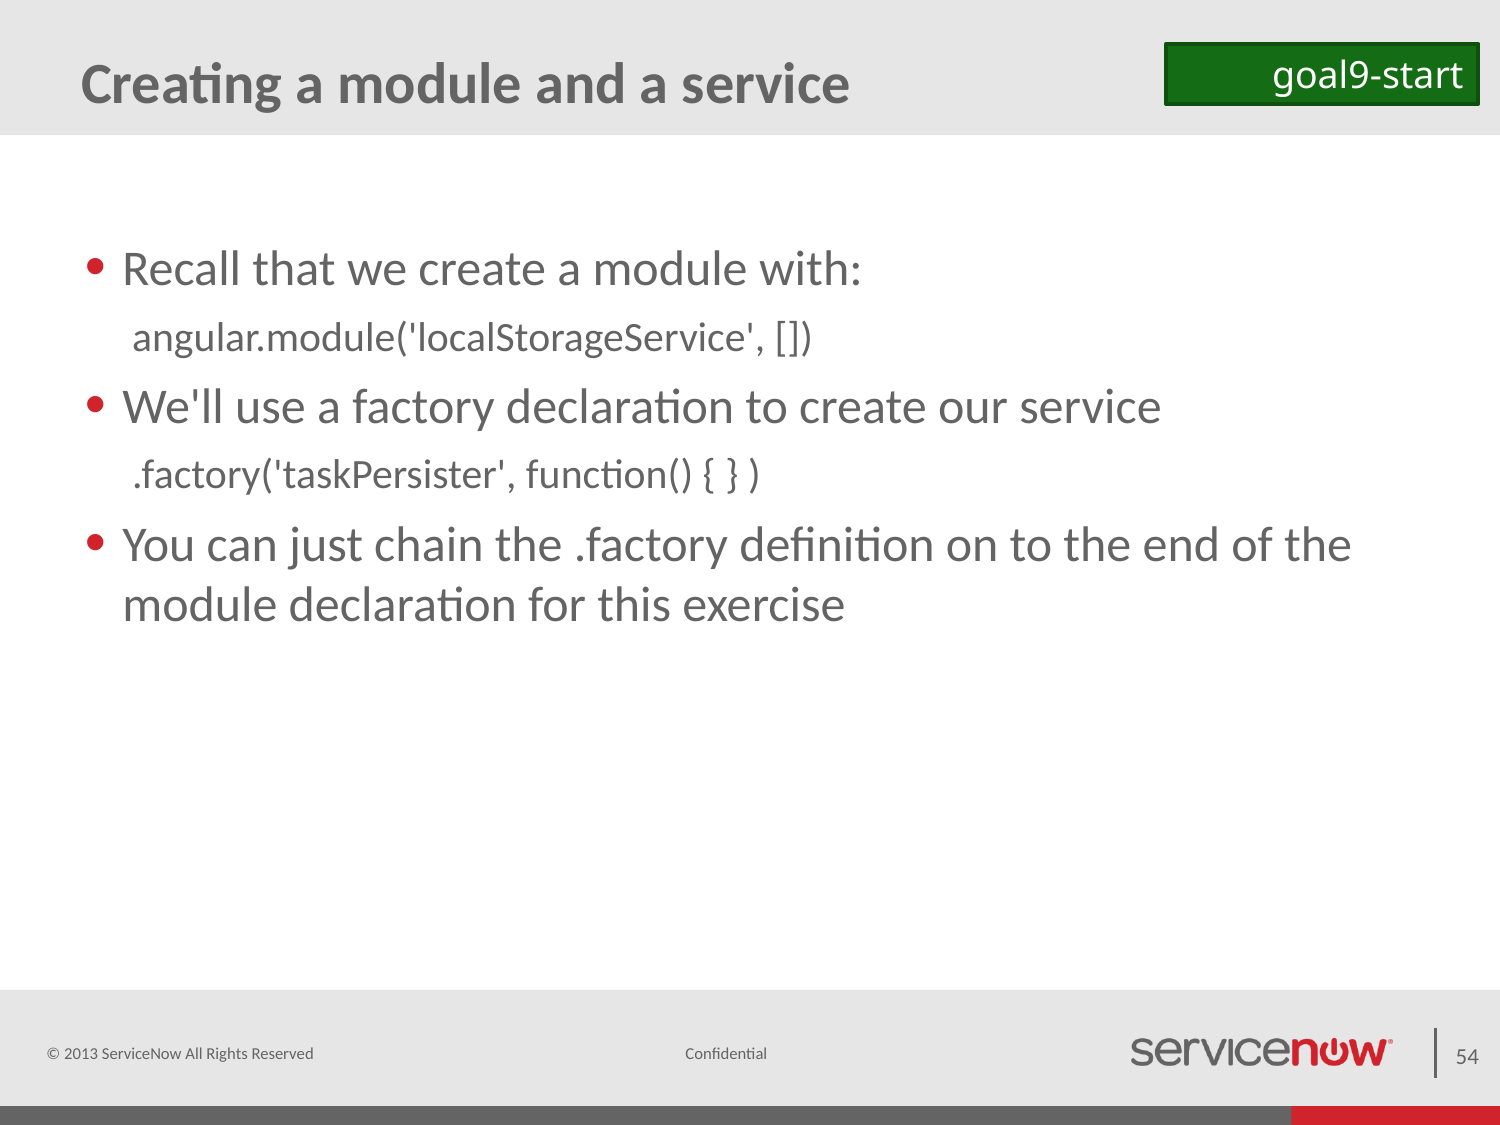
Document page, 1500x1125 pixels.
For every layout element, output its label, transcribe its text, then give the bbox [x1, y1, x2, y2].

picture [1129, 1035, 1395, 1068]
slide_number 54 [1435, 1025, 1500, 1086]
list Recall that we create a module with: angular.module('localStorageService', []) We'll use a factory declaration to create our service .factory('taskPersister', function() { } ) You can just chain the .factory definition on to the end of the module declaration for this exercise [70, 227, 1420, 971]
footer © 2013 ServiceNow All Rights Reserved [31, 1022, 507, 1083]
title Creating a module and a service [66, 0, 1417, 123]
text_box goal9-start [1164, 42, 1480, 106]
